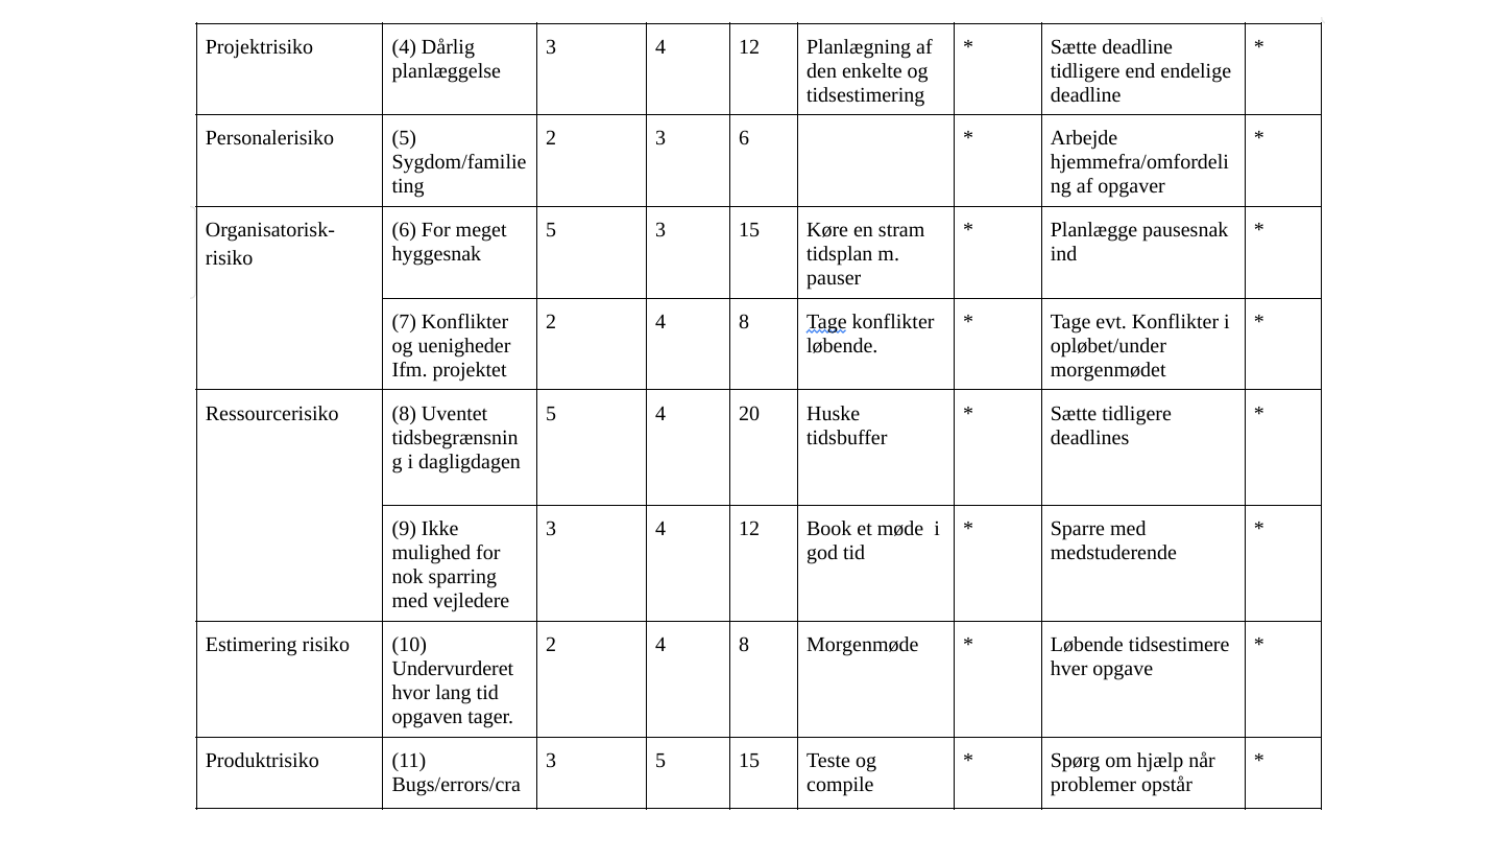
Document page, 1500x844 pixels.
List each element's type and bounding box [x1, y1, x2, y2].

picture [189, 17, 1326, 812]
